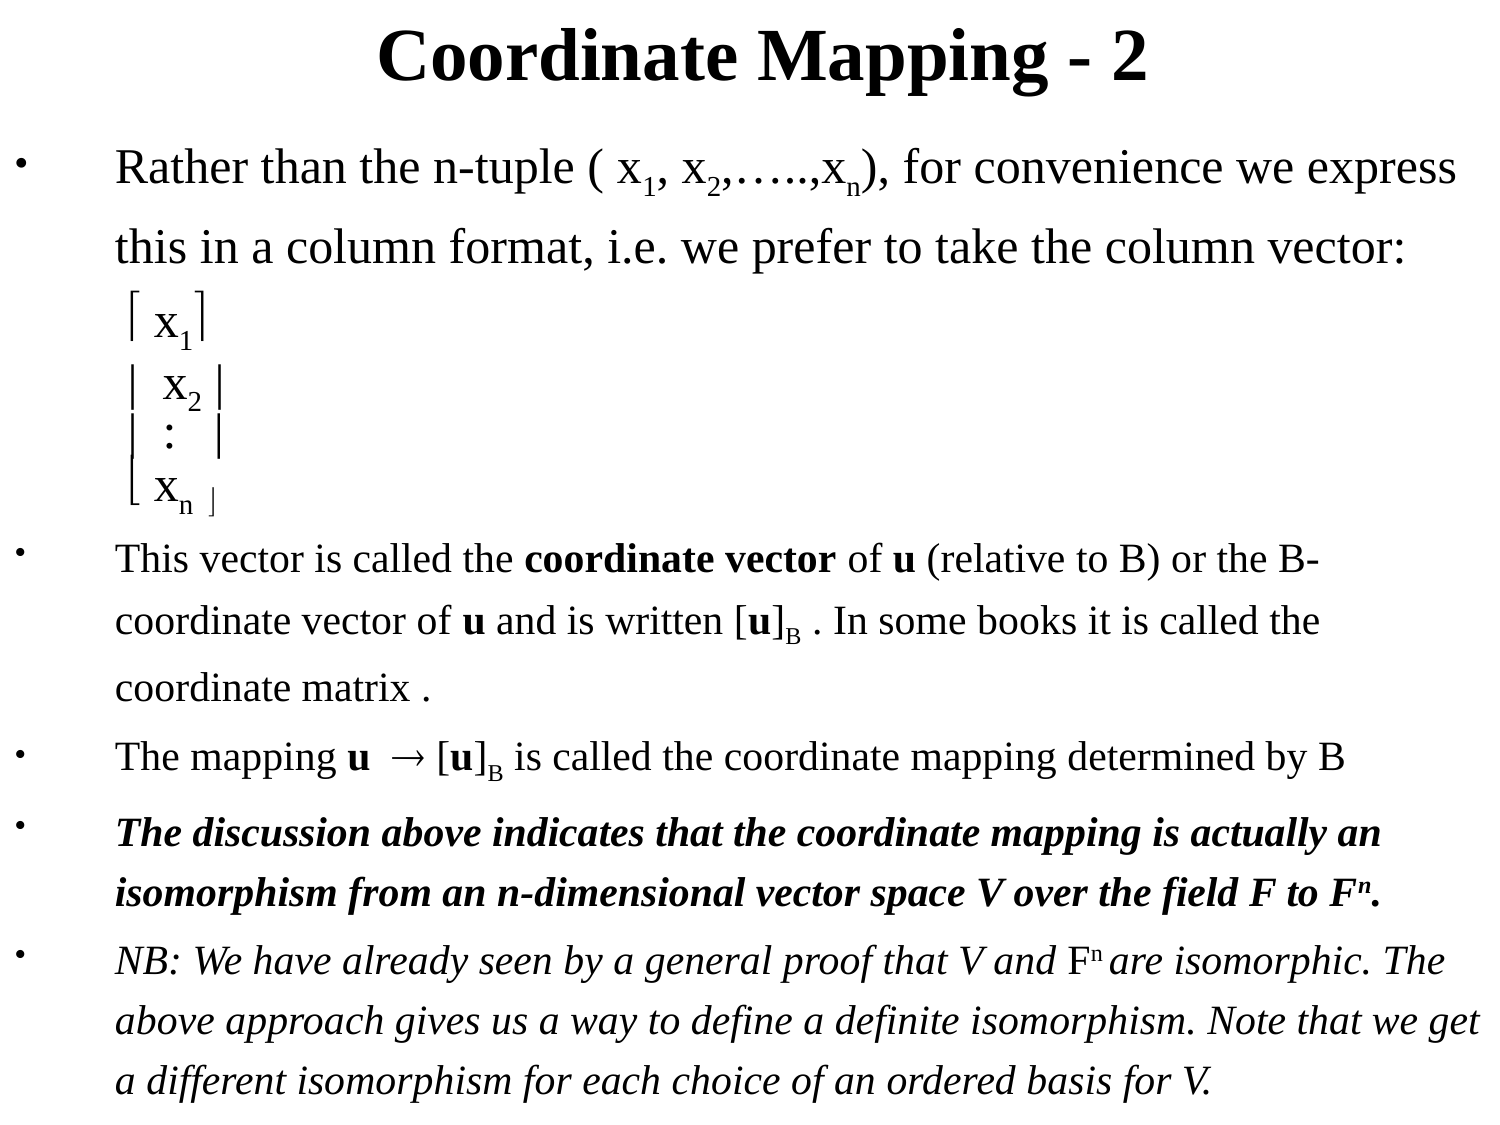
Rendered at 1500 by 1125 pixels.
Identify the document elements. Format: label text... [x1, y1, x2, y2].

list Rather than the n-tuple ( x1, x2,…..,xn), for convenience we express this in a column format, i.e. we prefer to take the column vector:  x1 | x2 | | : |  xn  This vector is called the coordinate vector of u (relative to B) or the B-coordinate vector of u and is written [u]B . In some books it is called the coordinate matrix . The mapping u  [u]B is called the coordinate mapping determined by B The discussion above indicates that the coordinate mapping is actually an isomorphism from an n-dimensional vector space V over the field F to Fn. NB: We have already seen by a general proof that V and Fn are isomorphic. The above approach gives us a way to define a definite isomorphism. Note that we get a different isomorphism for each choice of an ordered basis for V. [0, 112, 1500, 1125]
title Coordinate Mapping - 2 [137, 0, 1388, 101]
